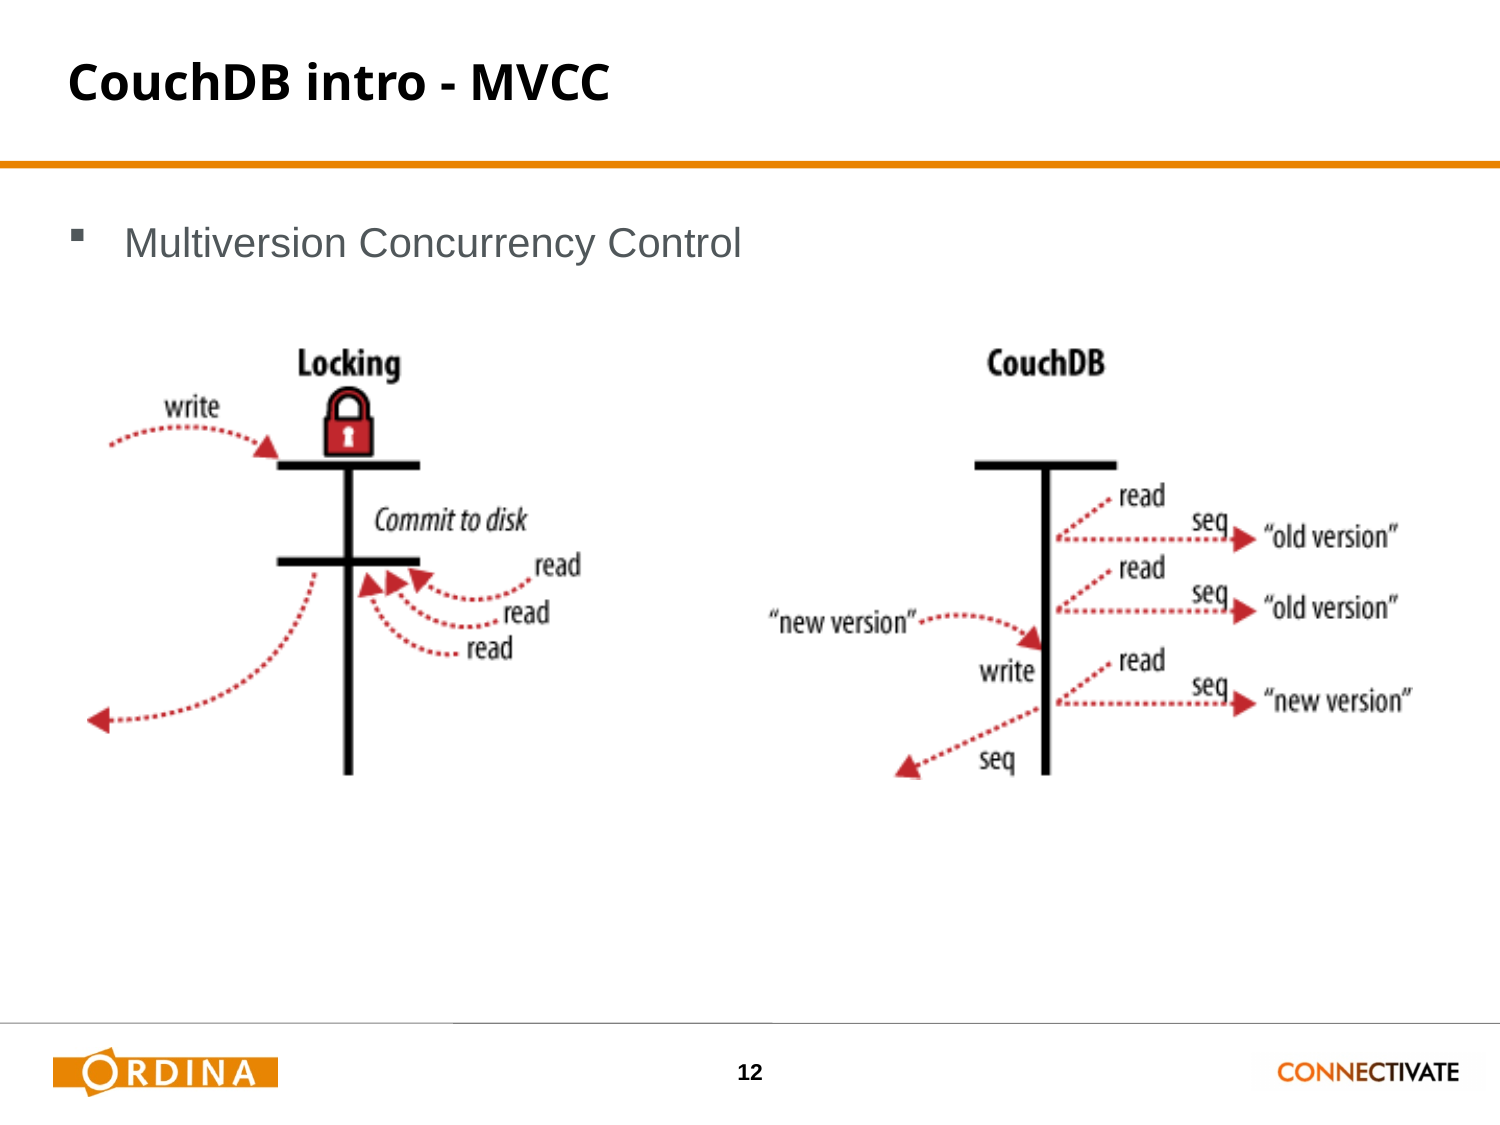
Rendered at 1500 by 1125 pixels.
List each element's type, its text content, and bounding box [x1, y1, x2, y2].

list Multiversion Concurrency Control [52, 207, 1460, 1000]
picture [53, 1047, 278, 1097]
picture [87, 343, 1413, 780]
picture [1252, 1053, 1486, 1091]
title CouchDB intro - MVCC [52, 0, 1459, 162]
